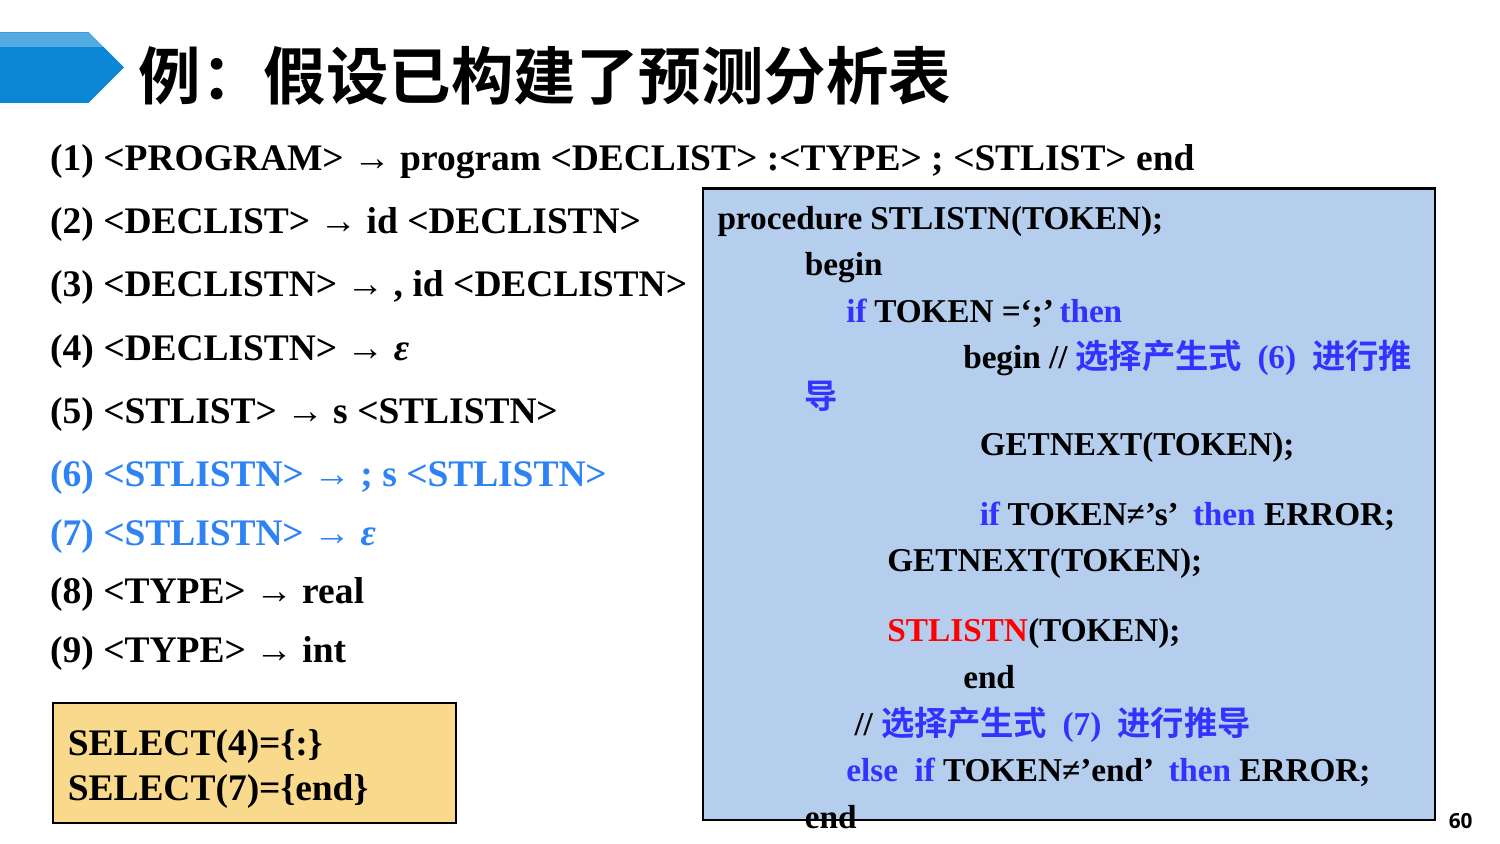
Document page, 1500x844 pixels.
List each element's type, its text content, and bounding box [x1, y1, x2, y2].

text_box procedure STLISTN(TOKEN); begin if TOKEN =‘;’ then begin //选择产生式 (6) 进行推导 GETNEXT(TOKEN); if TOKEN≠’s’ then ERROR; GETNEXT(TOKEN); STLISTN(TOKEN); end //选择产生式 (7) 进行推导 else if TOKEN≠’end’ then ERROR; end [702, 188, 1436, 821]
slide_number 60 [1420, 798, 1500, 844]
text_box (1) <PROGRAM> → program <DECLIST> :<TYPE> ; <STLIST> end (2) <DECLIST> → id <DECLISTN> (3) <DECLISTN> → , id <DECLISTN> (4) <DECLISTN> → ε (5) <STLIST> → s <STLISTN> (6) <STLISTN> → ; s <STLISTN> (7) <STLISTN> → ε (8) <TYPE> → real (9) <TYPE> → int [35, 111, 1465, 678]
text_box SELECT(4)={:} SELECT(7)={end} [53, 703, 457, 824]
title 例：假设已构建了预测分析表 [123, 43, 1164, 106]
